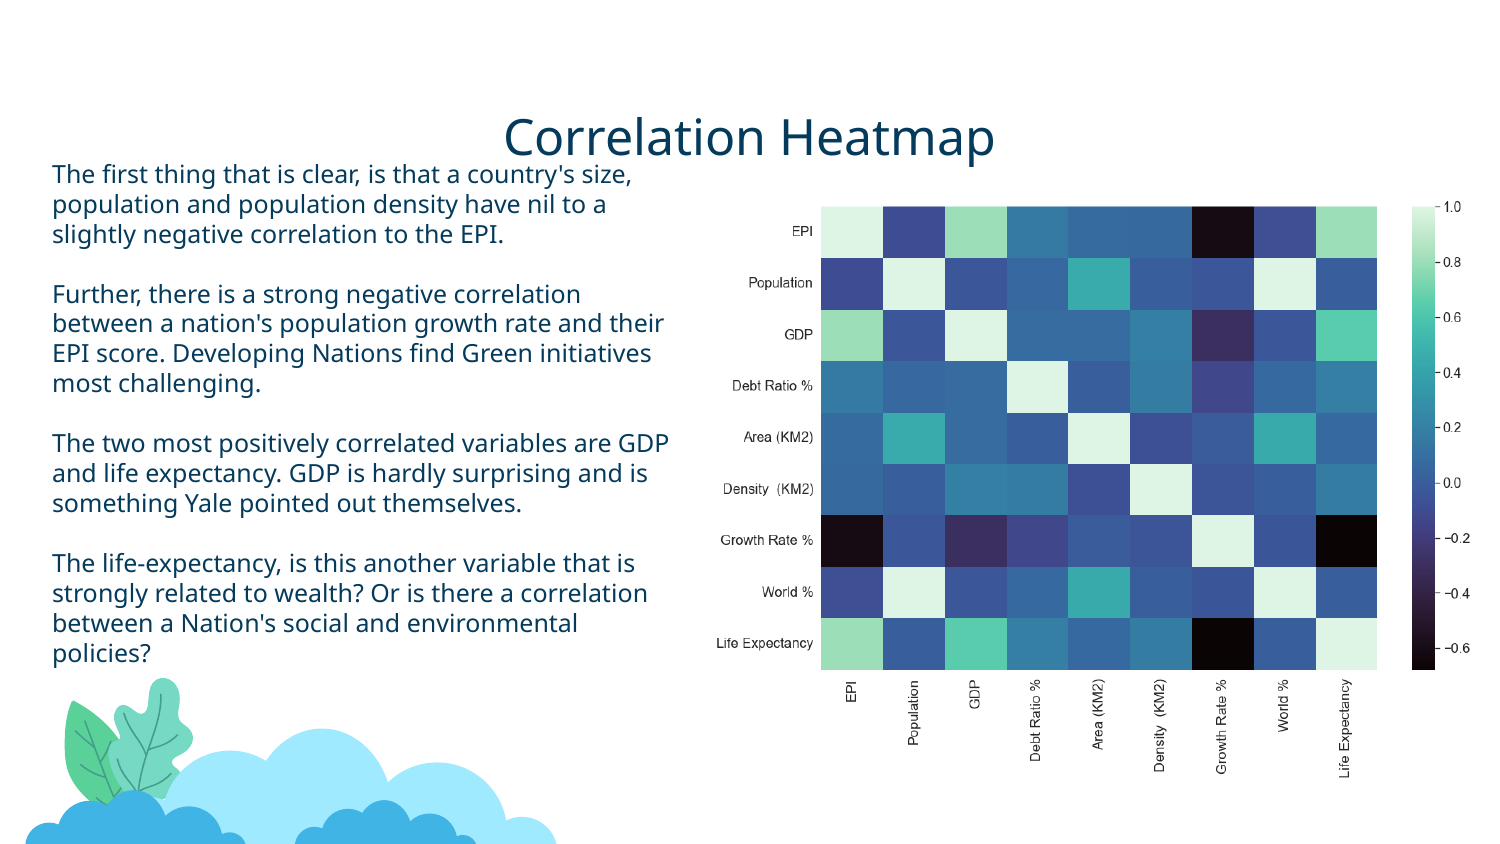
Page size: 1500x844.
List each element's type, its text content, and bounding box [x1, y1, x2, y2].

text_box The first thing that is clear, is that a country's size, population and population density have nil to a slightly negative correlation to the EPI. Further, there is a strong negative correlation between a nation's population growth rate and their EPI score. Developing Nations find Green initiatives most challenging. The two most positively correlated variables are GDP and life expectancy. GDP is hardly surprising and is something Yale pointed out themselves. The life-expectancy, is this another variable that is strongly related to wealth? Or is there a correlation between a Nation's social and environmental policies? [37, 143, 687, 743]
picture [710, 194, 1476, 783]
title Correlation Heatmap [117, 90, 1383, 171]
